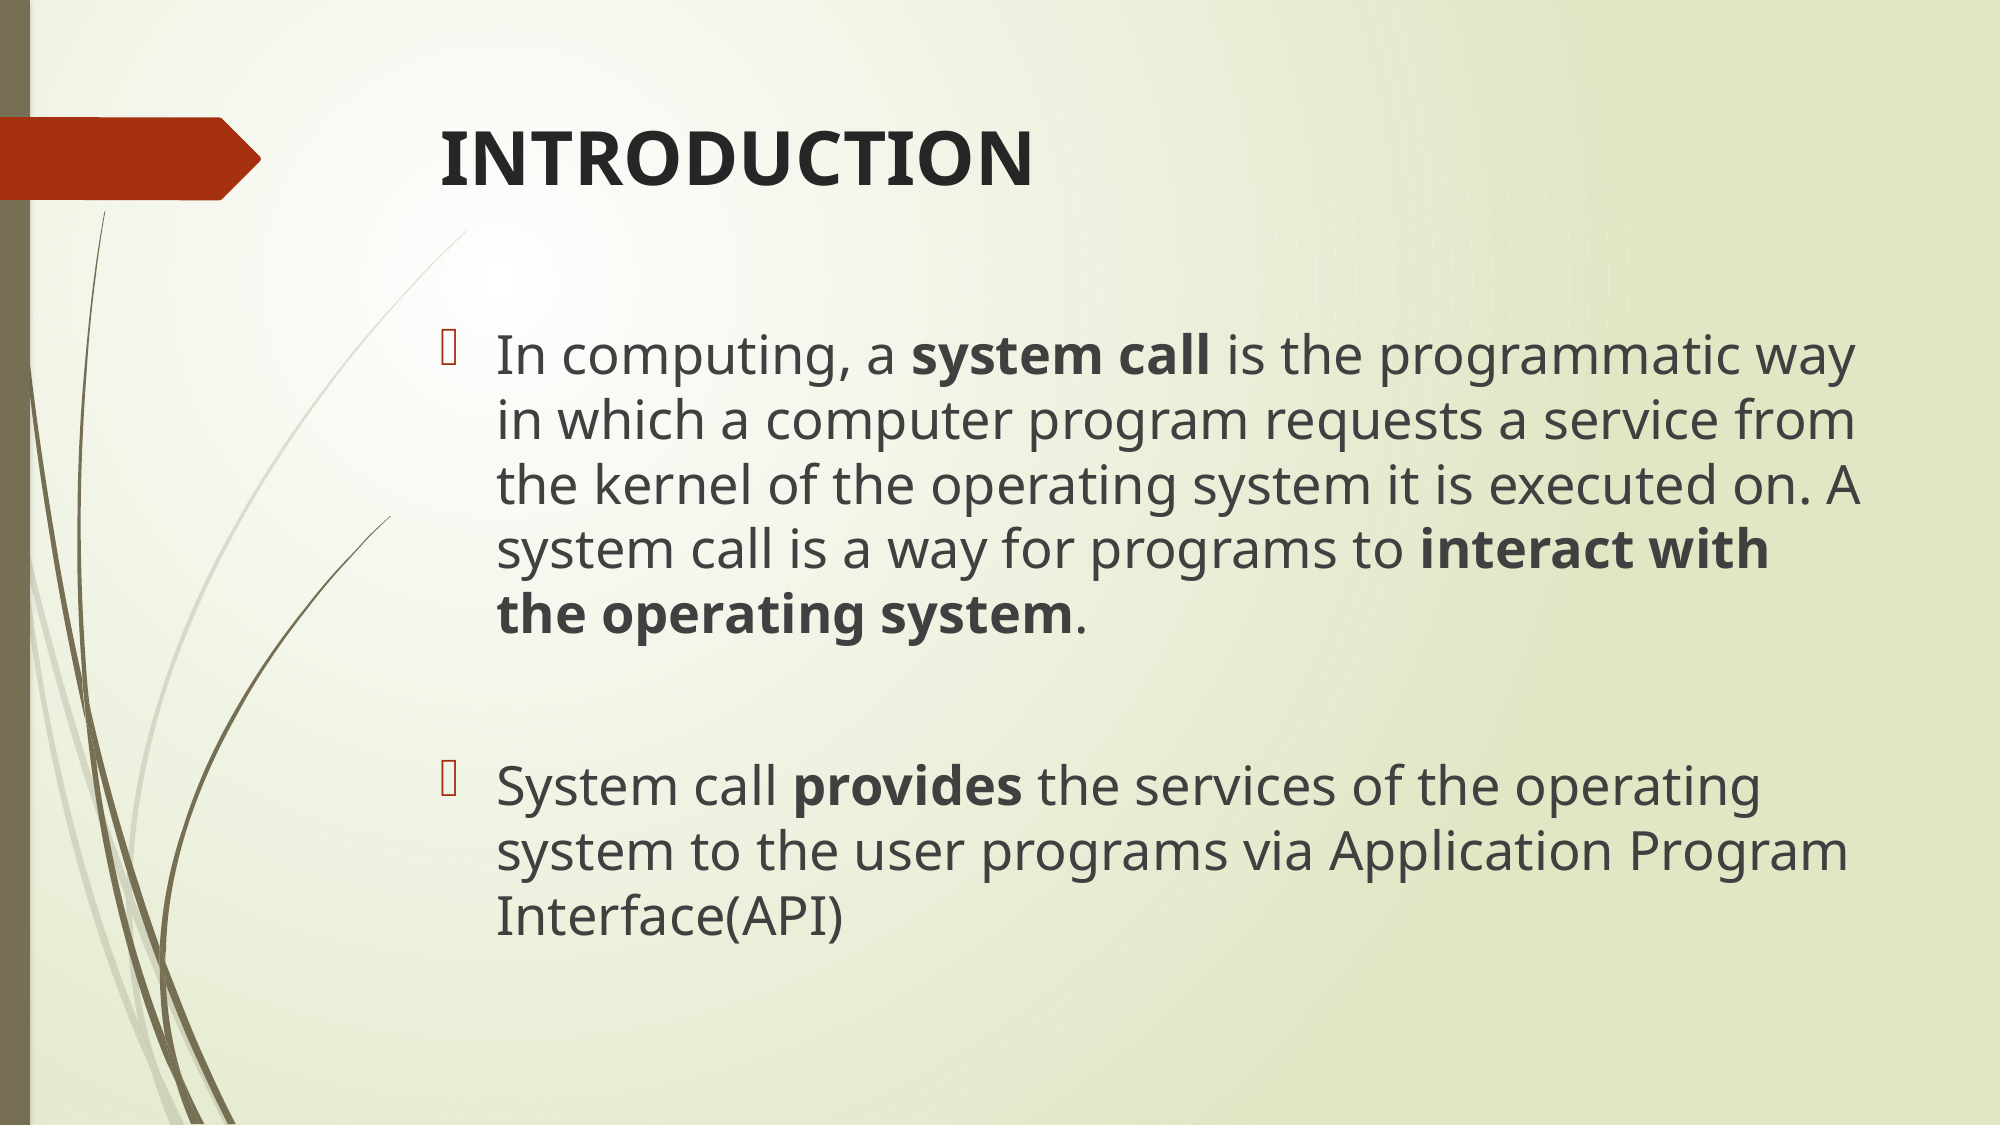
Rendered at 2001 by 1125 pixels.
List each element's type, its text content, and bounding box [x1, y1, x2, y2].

title INTRODUCTION [425, 102, 1888, 312]
list In computing, a system call is the programmatic way in which a computer program requests a service from the kernel of the operating system it is executed on. A system call is a way for programs to interact with the operating system. System call provides the services of the operating system to the user programs via Application Program Interface(API) [424, 312, 1888, 1024]
